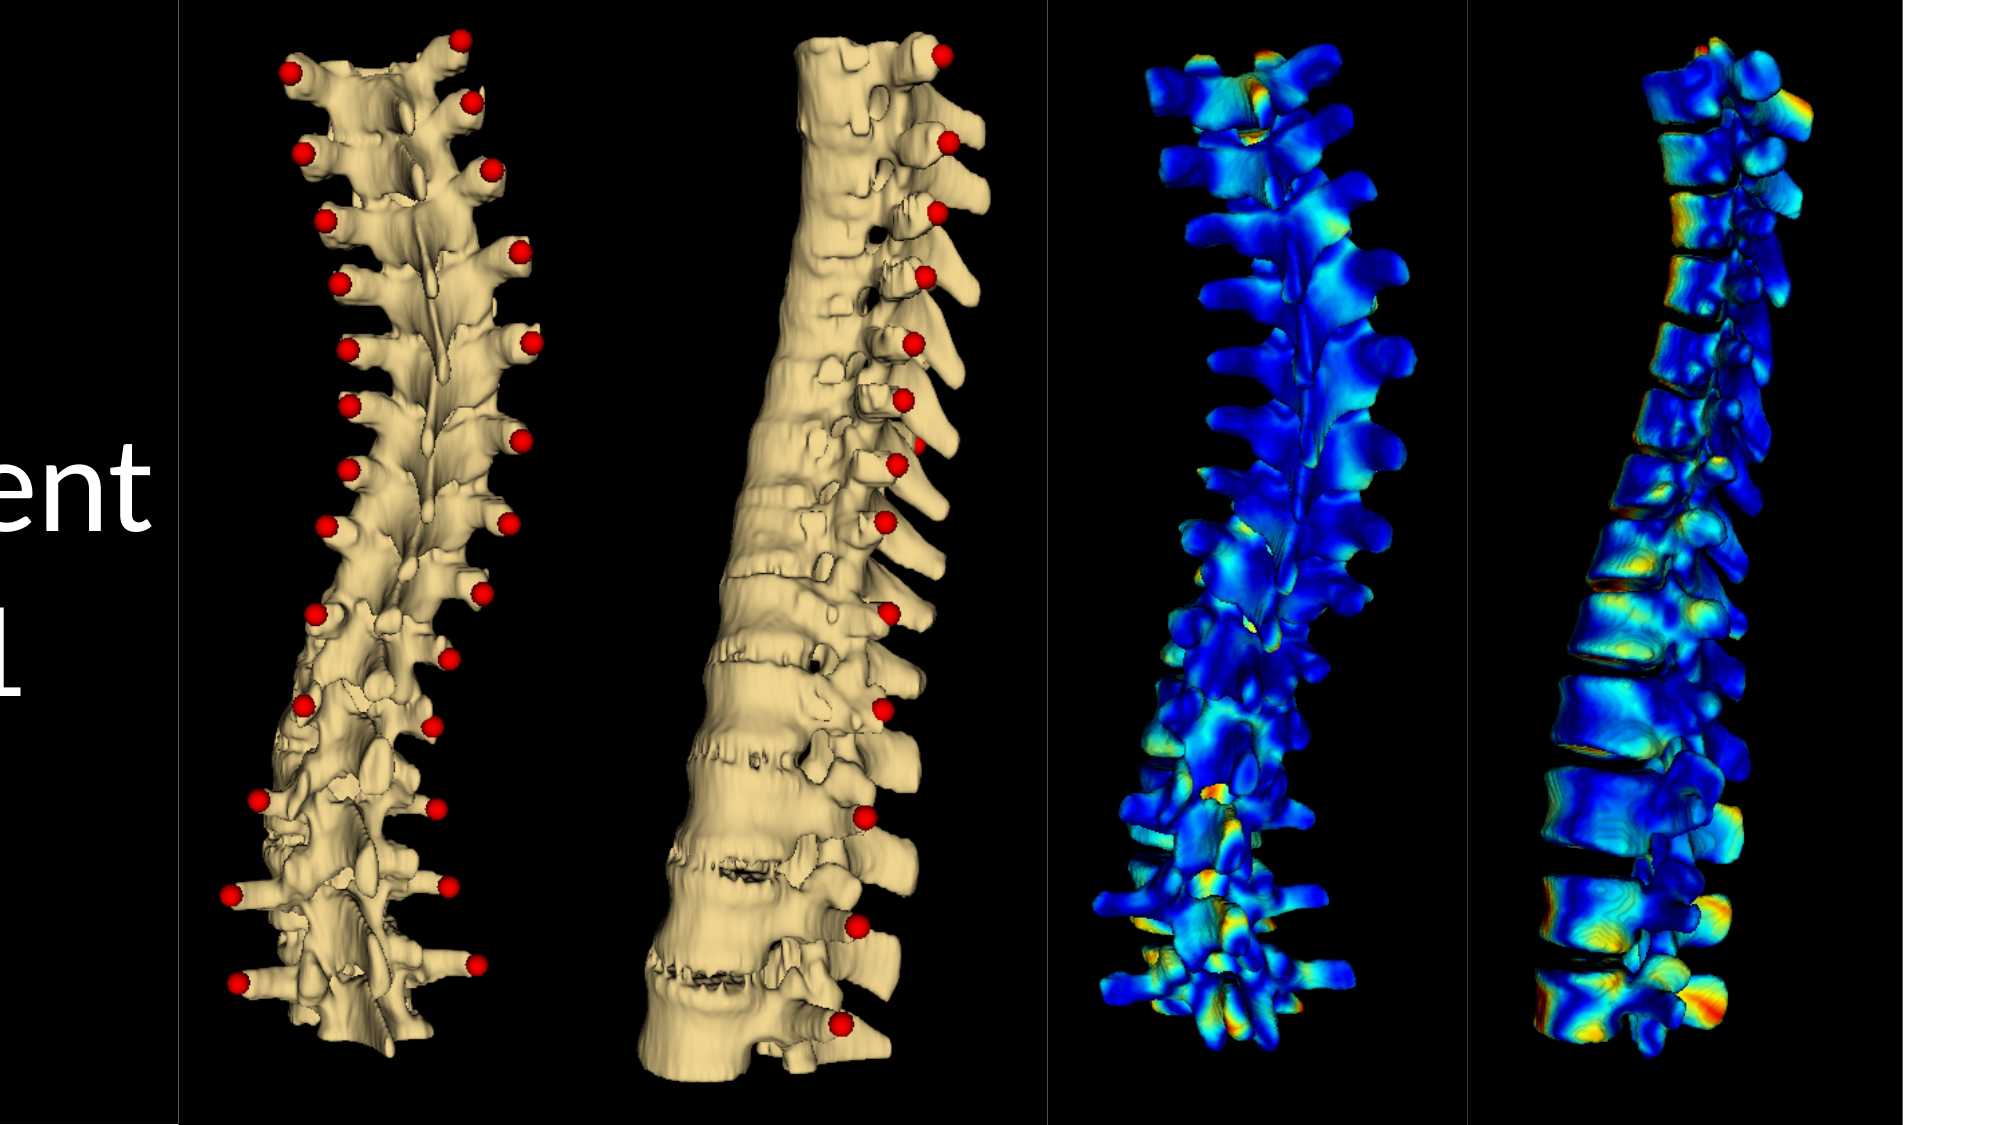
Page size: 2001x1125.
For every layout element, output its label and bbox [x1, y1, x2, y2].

text_box [0, 0, 1903, 1125]
